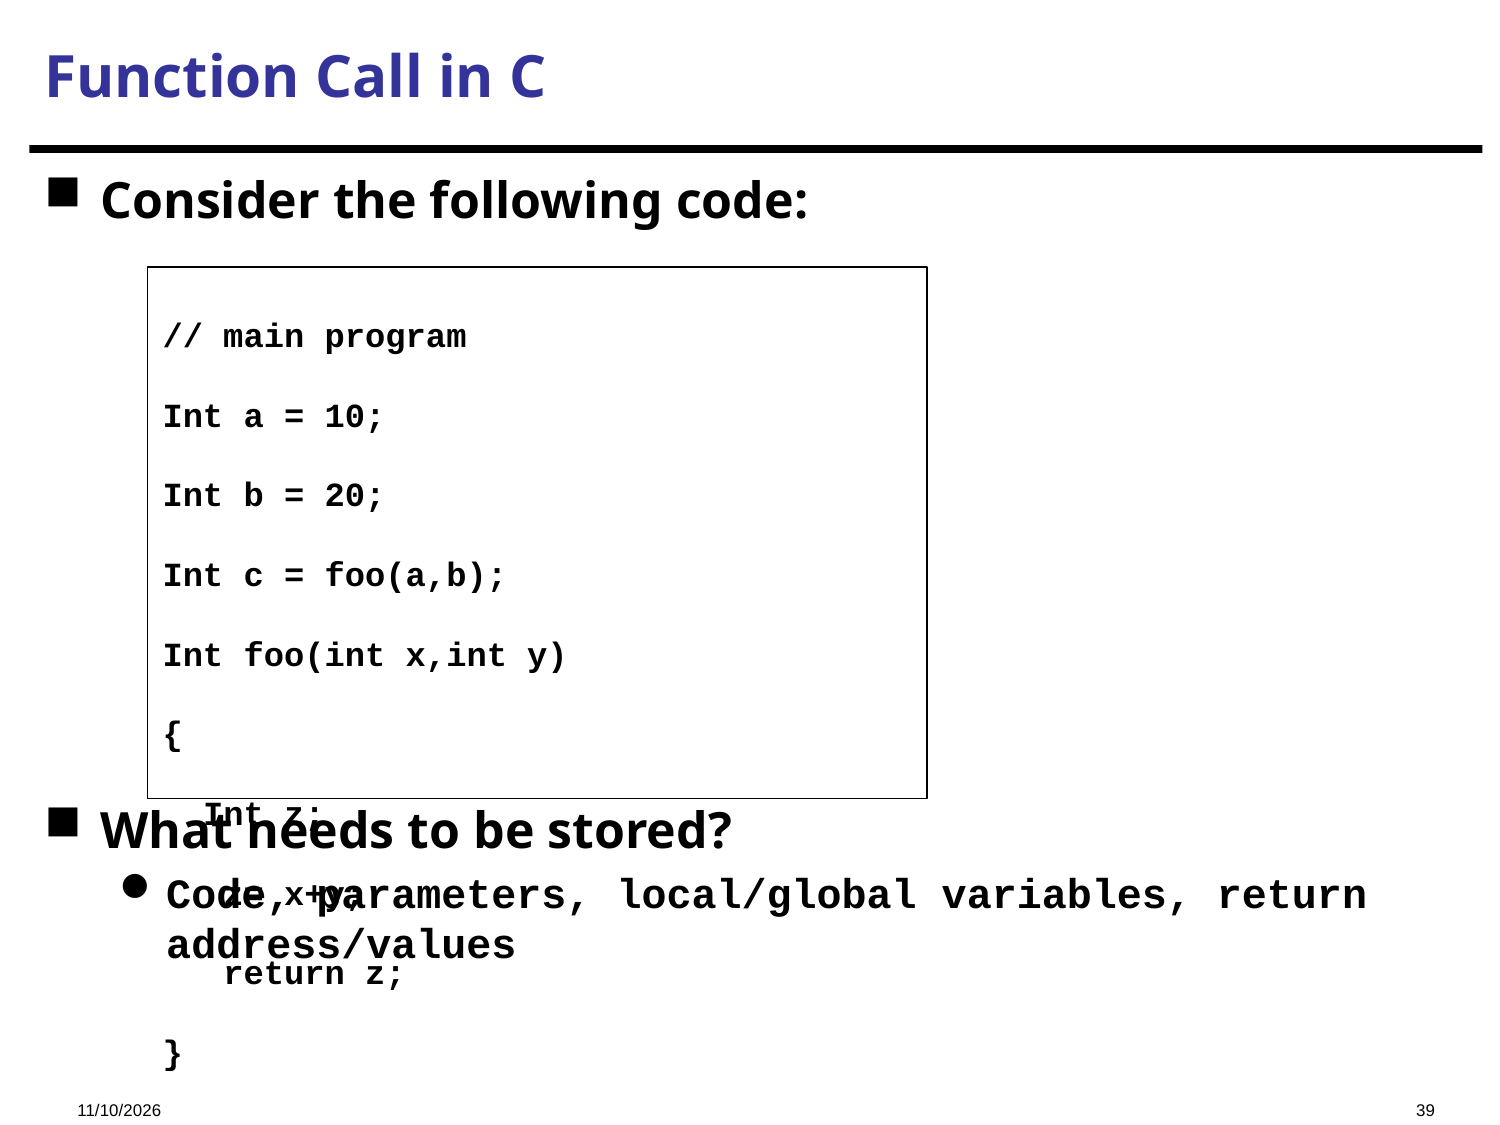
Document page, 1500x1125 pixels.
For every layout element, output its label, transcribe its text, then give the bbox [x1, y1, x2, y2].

slide_number 39 [999, 1072, 1450, 1113]
title Function Call in C [29, 11, 1480, 138]
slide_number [62, 1072, 438, 1113]
list Consider the following code: What needs to be stored? Code, parameters, local/global variables, return address/values [29, 160, 1480, 1061]
text_box // main program Int a = 10; Int b = 20; Int c = foo(a,b); Int foo(int x,int y) { Int z; z= x+y; return z; } [147, 267, 928, 799]
